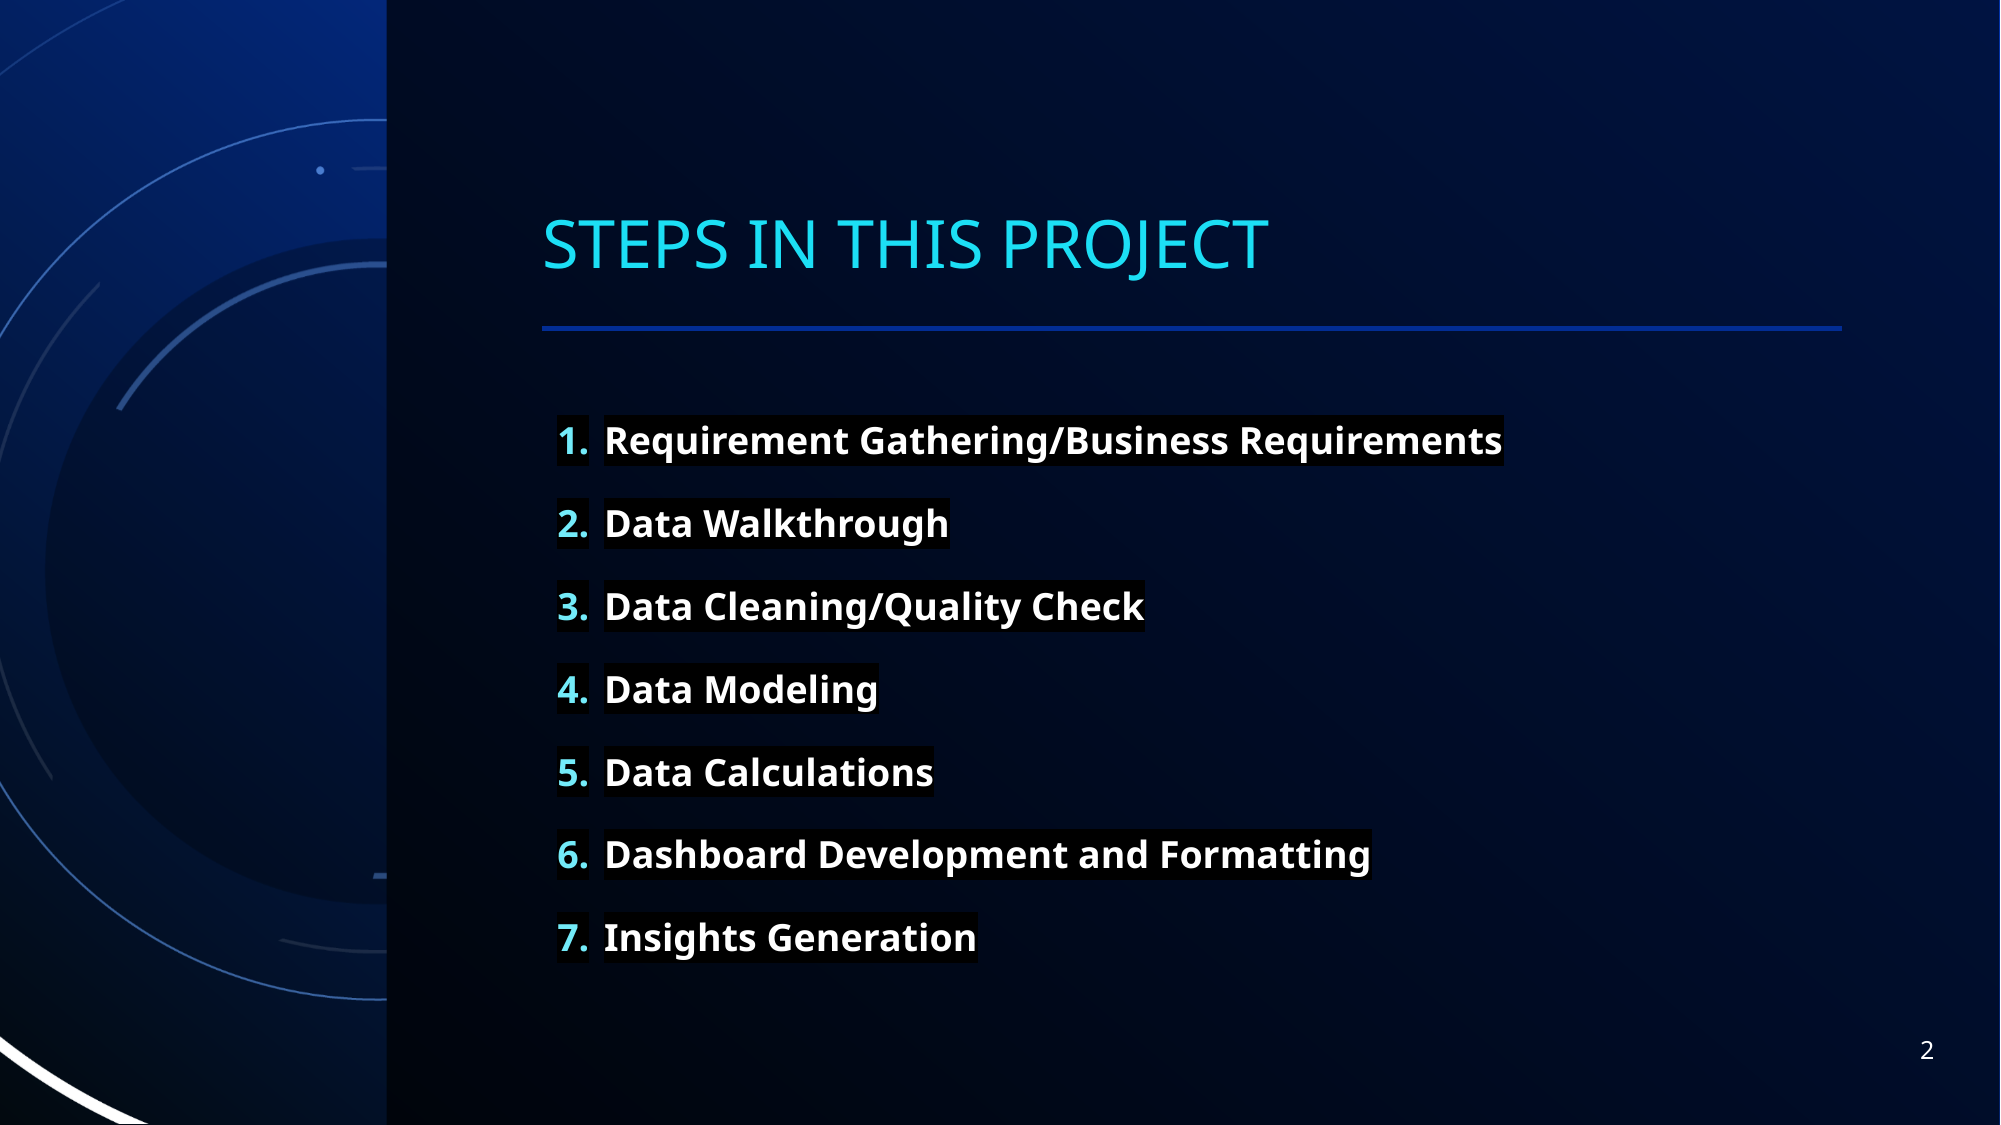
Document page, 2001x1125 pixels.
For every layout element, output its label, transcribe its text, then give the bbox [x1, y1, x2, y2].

slide_number 2 [1499, 1021, 1950, 1082]
picture [0, 0, 387, 1124]
list Requirement Gathering/Business Requirements Data Walkthrough Data Cleaning/Quality Check Data Modeling Data Calculations Dashboard Development and Formatting Insights Generation [542, 405, 1760, 1009]
title STEPS IN THIS PROJECT [542, 18, 1760, 291]
